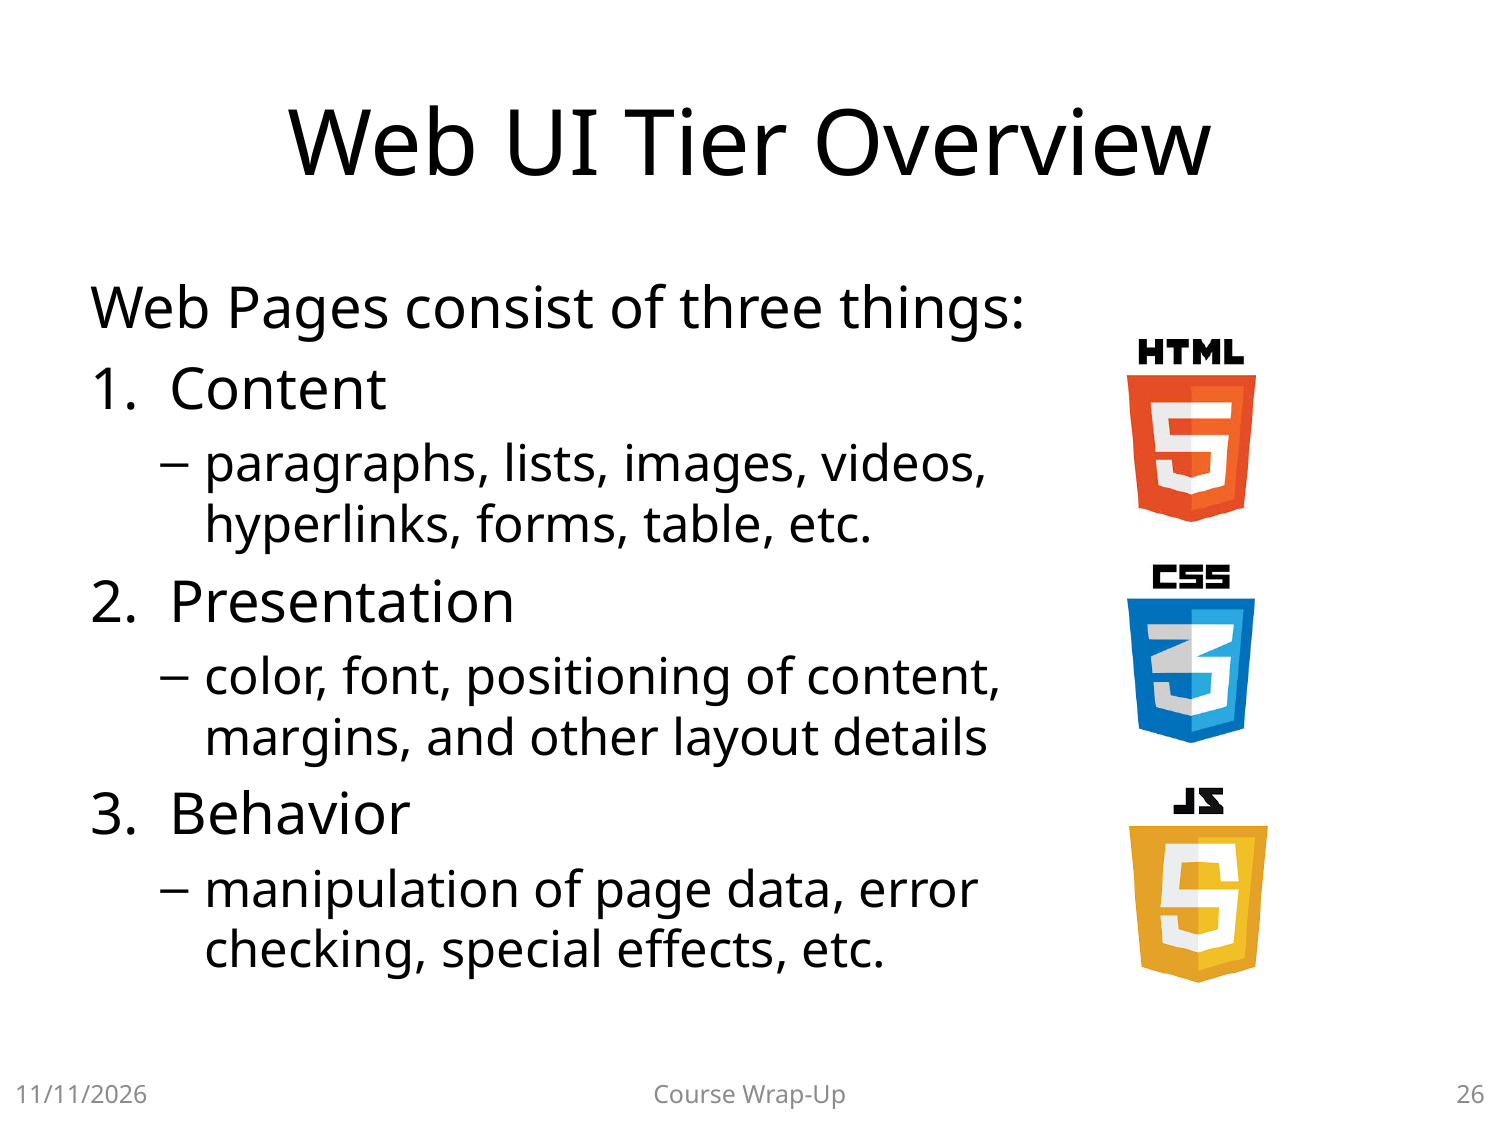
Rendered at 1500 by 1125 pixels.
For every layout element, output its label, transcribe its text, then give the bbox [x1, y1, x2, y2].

picture [1127, 564, 1255, 744]
picture [1093, 777, 1303, 987]
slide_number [0, 1065, 350, 1125]
picture [1099, 339, 1283, 522]
list Web Pages consist of three things: Content paragraphs, lists, images, videos, hyperlinks, forms, table, etc. Presentation color, font, positioning of content, margins, and other layout details Behavior manipulation of page data, error checking, special effects, etc. [75, 262, 1050, 1005]
title Web UI Tier Overview [75, 45, 1425, 233]
footer Course Wrap-Up [512, 1065, 988, 1125]
slide_number 25 [1149, 1065, 1500, 1125]
